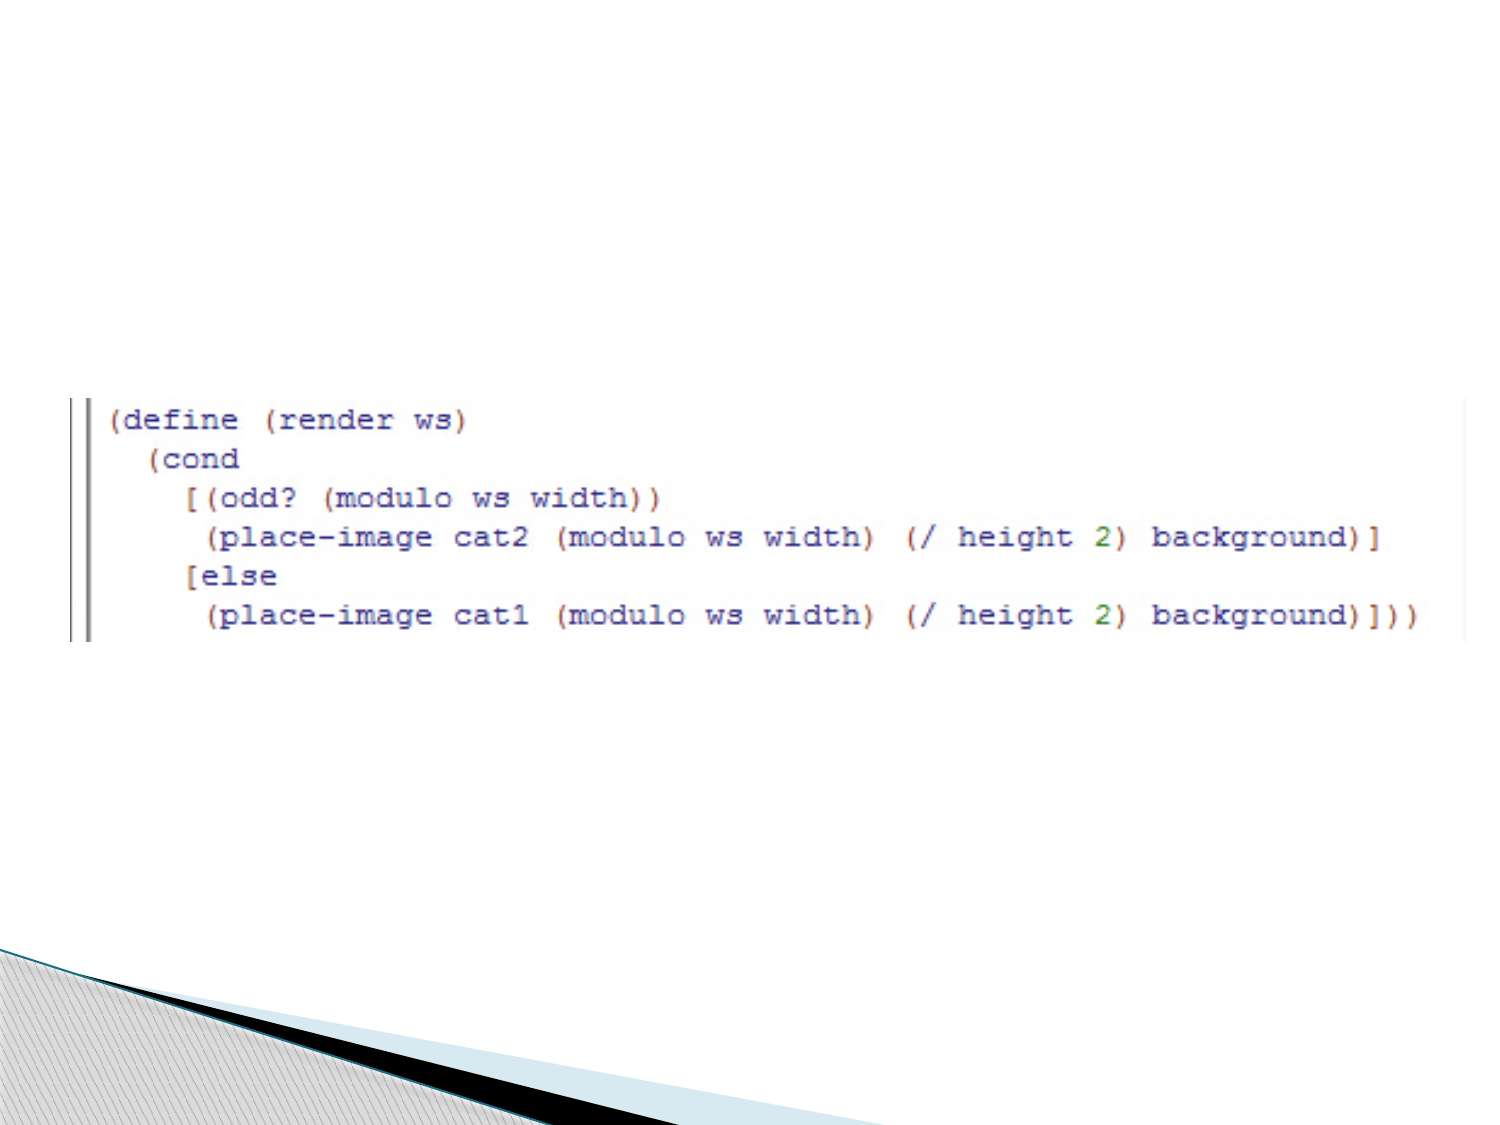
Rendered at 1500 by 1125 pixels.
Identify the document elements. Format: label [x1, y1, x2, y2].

list [70, 398, 1467, 642]
